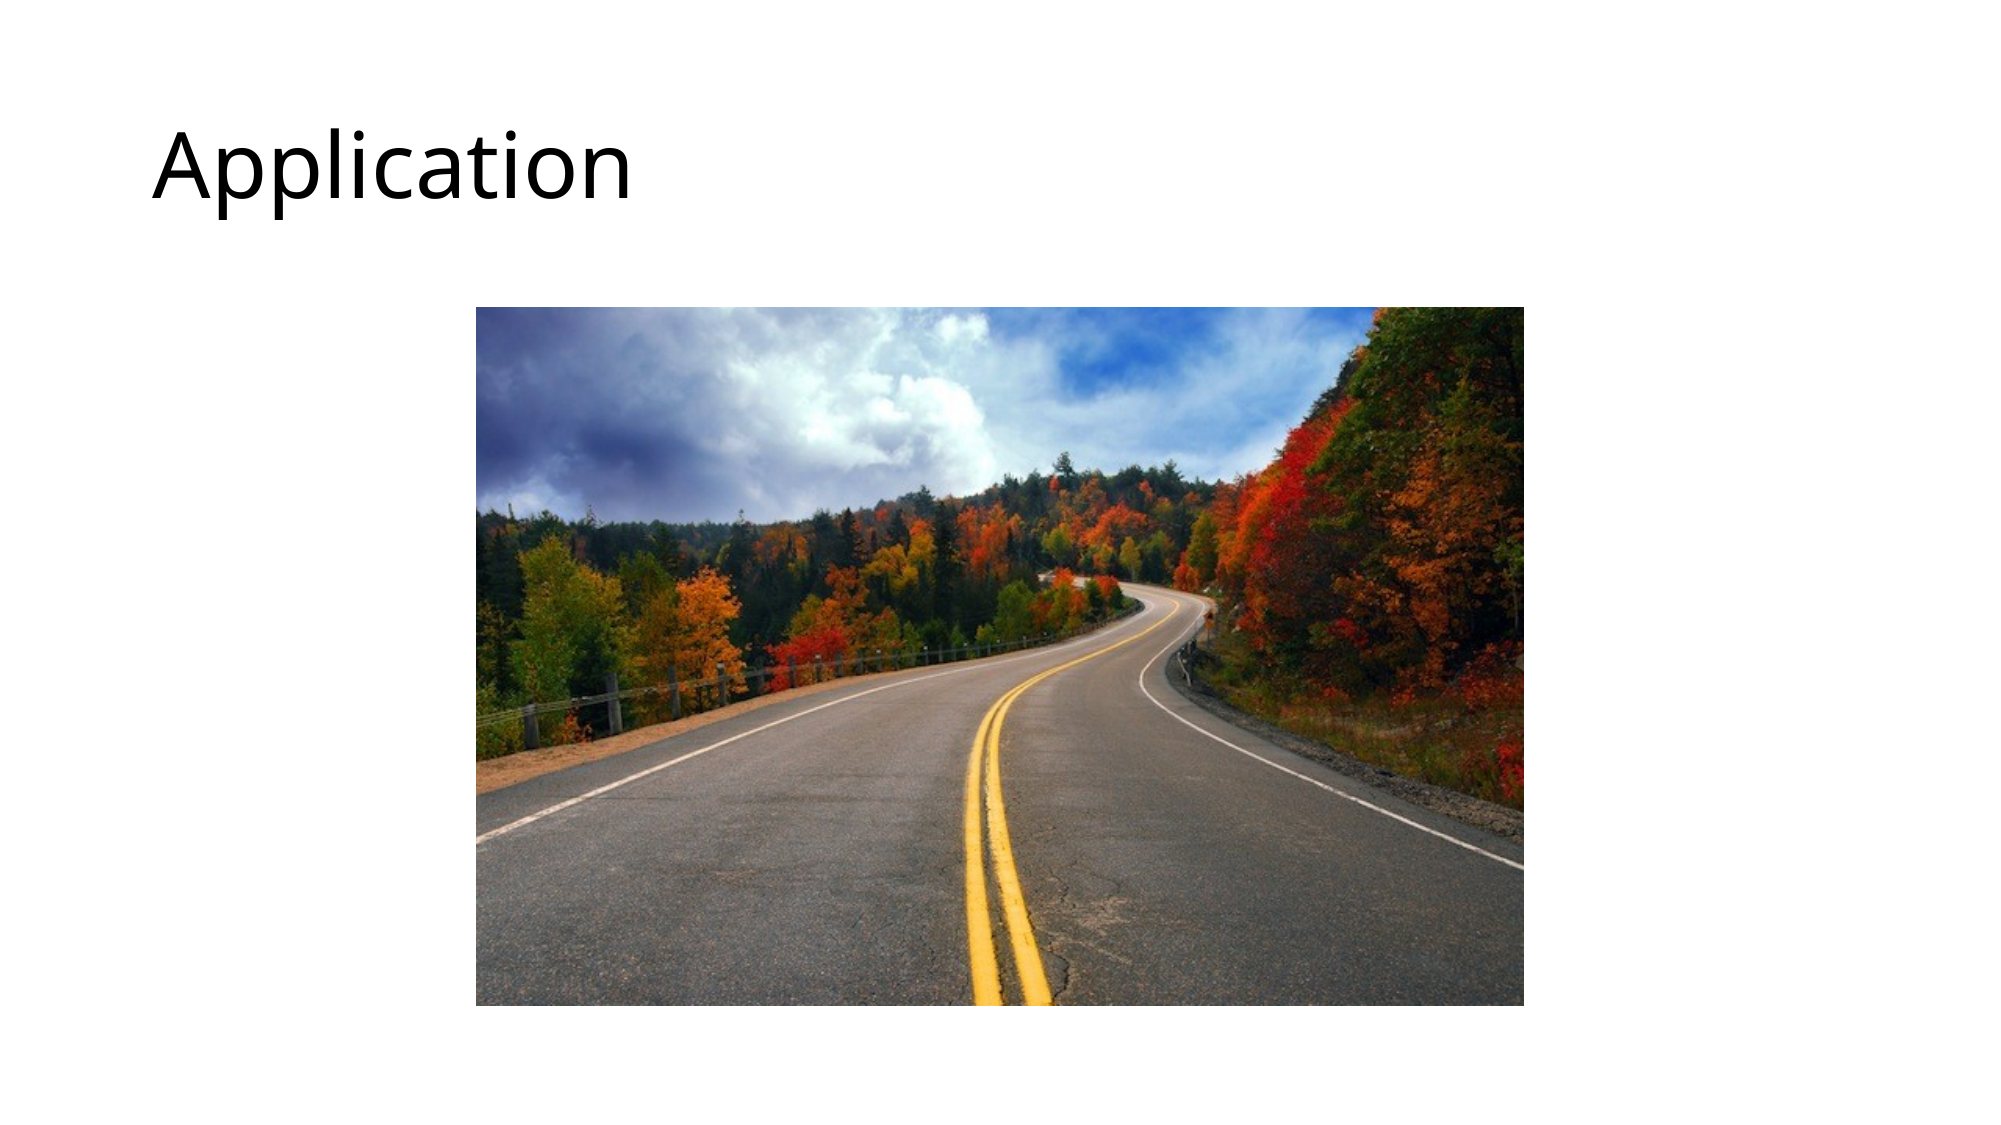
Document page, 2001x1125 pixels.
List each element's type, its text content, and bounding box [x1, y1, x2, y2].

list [476, 307, 1524, 1006]
title Application [137, 59, 1863, 278]
